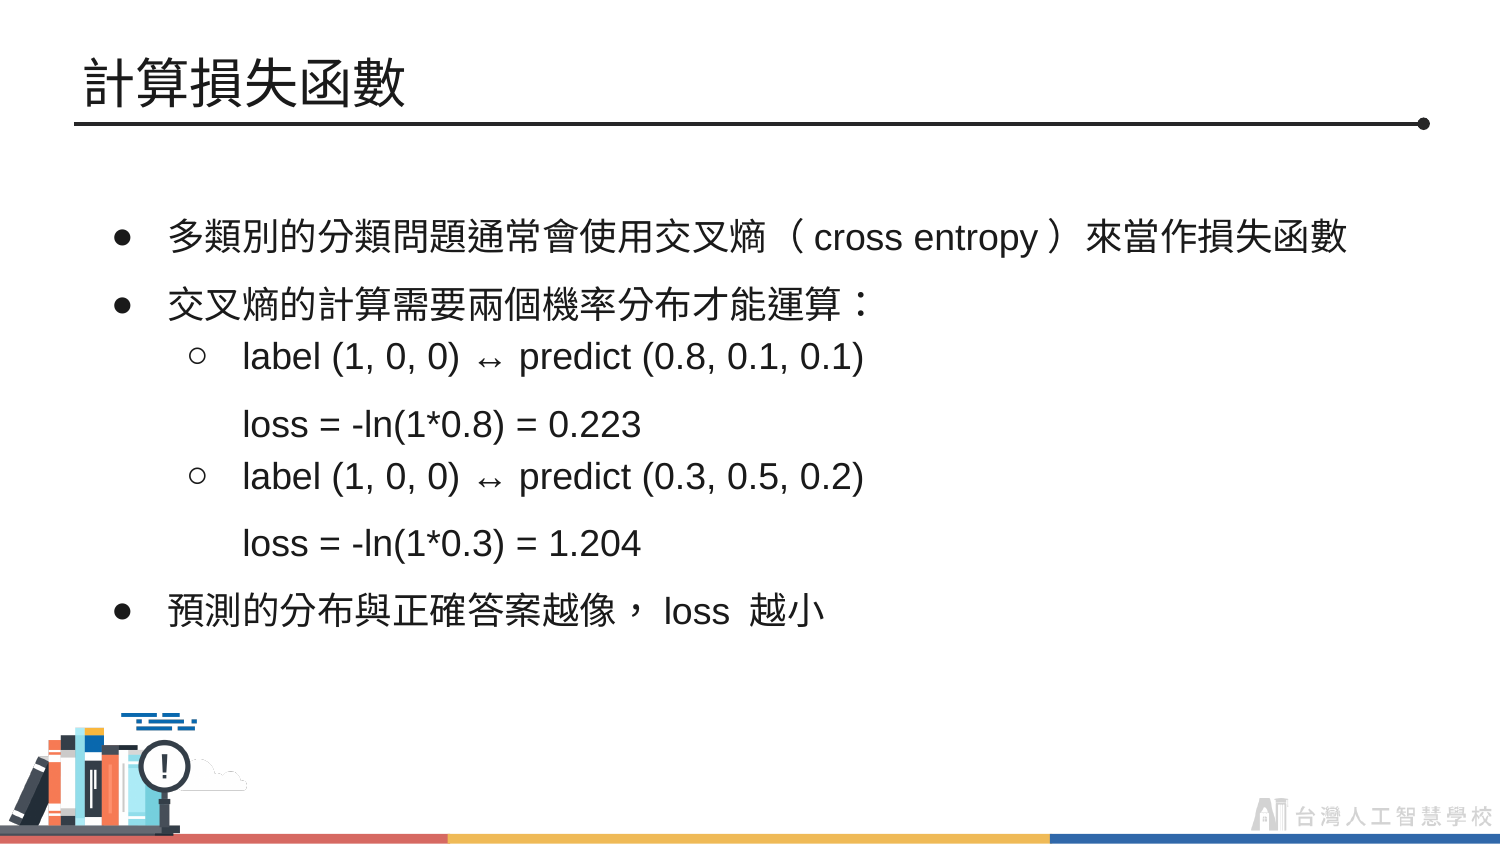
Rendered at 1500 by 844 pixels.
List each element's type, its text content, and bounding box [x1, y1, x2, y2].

title 計算損失函數 [77, 35, 1038, 129]
text_box 多類別的分類問題通常會使用交叉熵（cross entropy）來當作損失函數 交叉熵的計算需要兩個機率分布才能運算： label (1, 0, 0) ↔ predict (0.8, 0.1, 0.1) loss = -ln(1*0.8) = 0.223 label (1, 0, 0) ↔ predict (0.3, 0.5, 0.2) loss = -ln(1*0.3) = 1.204 預測的分布與正確答案越像，loss 越小 [77, 175, 1419, 635]
picture [0, 713, 247, 836]
